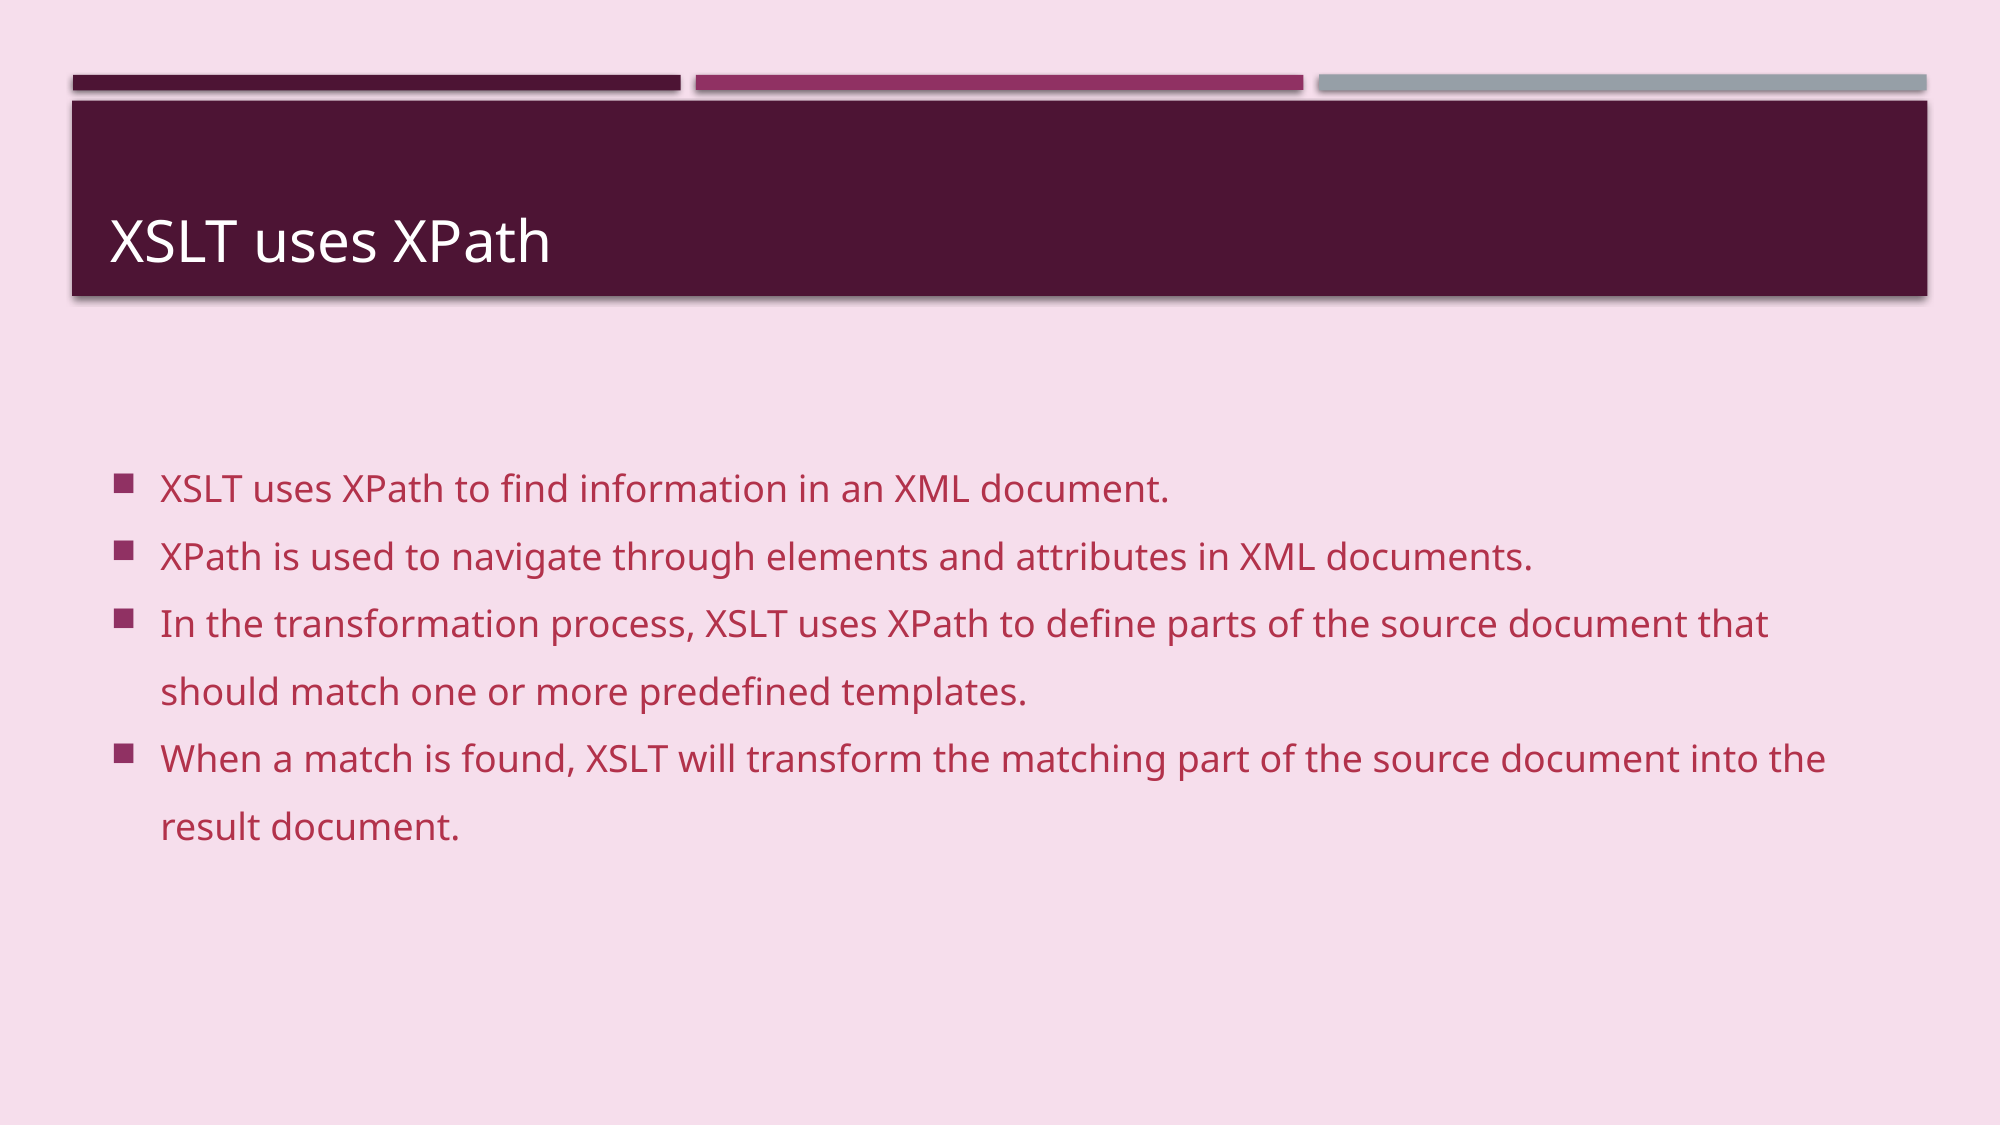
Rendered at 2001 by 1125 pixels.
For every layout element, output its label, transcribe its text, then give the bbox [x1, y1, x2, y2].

list XSLT uses XPath to find information in an XML document. XPath is used to navigate through elements and attributes in XML documents. In the transformation process, XSLT uses XPath to define parts of the source document that should match one or more predefined templates. When a match is found, XSLT will transform the matching part of the source document into the result document. [95, 317, 1905, 1109]
title XSLT uses XPath [95, 115, 1905, 282]
